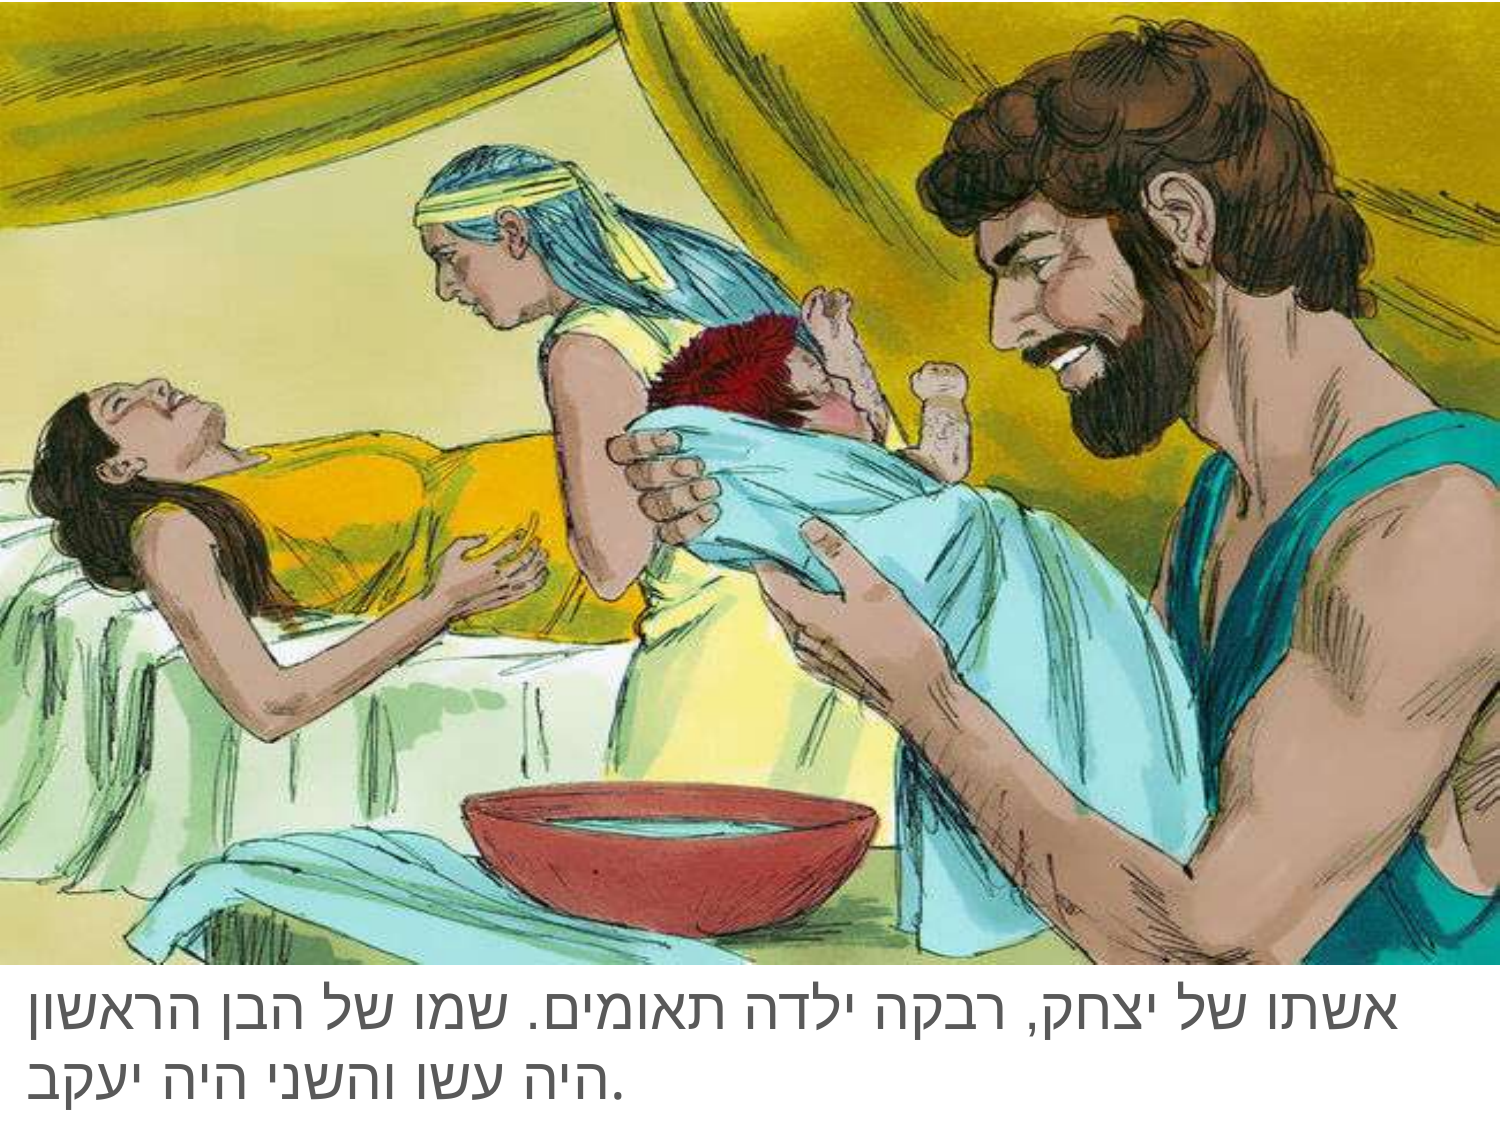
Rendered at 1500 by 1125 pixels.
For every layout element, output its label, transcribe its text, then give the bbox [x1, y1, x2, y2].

text_box אשתו של יצחק, רבקה ילדה תאומים. שמו של הבן הראשון היה עשו והשני היה יעקב. [11, 972, 1483, 1119]
picture [0, 1, 1500, 965]
